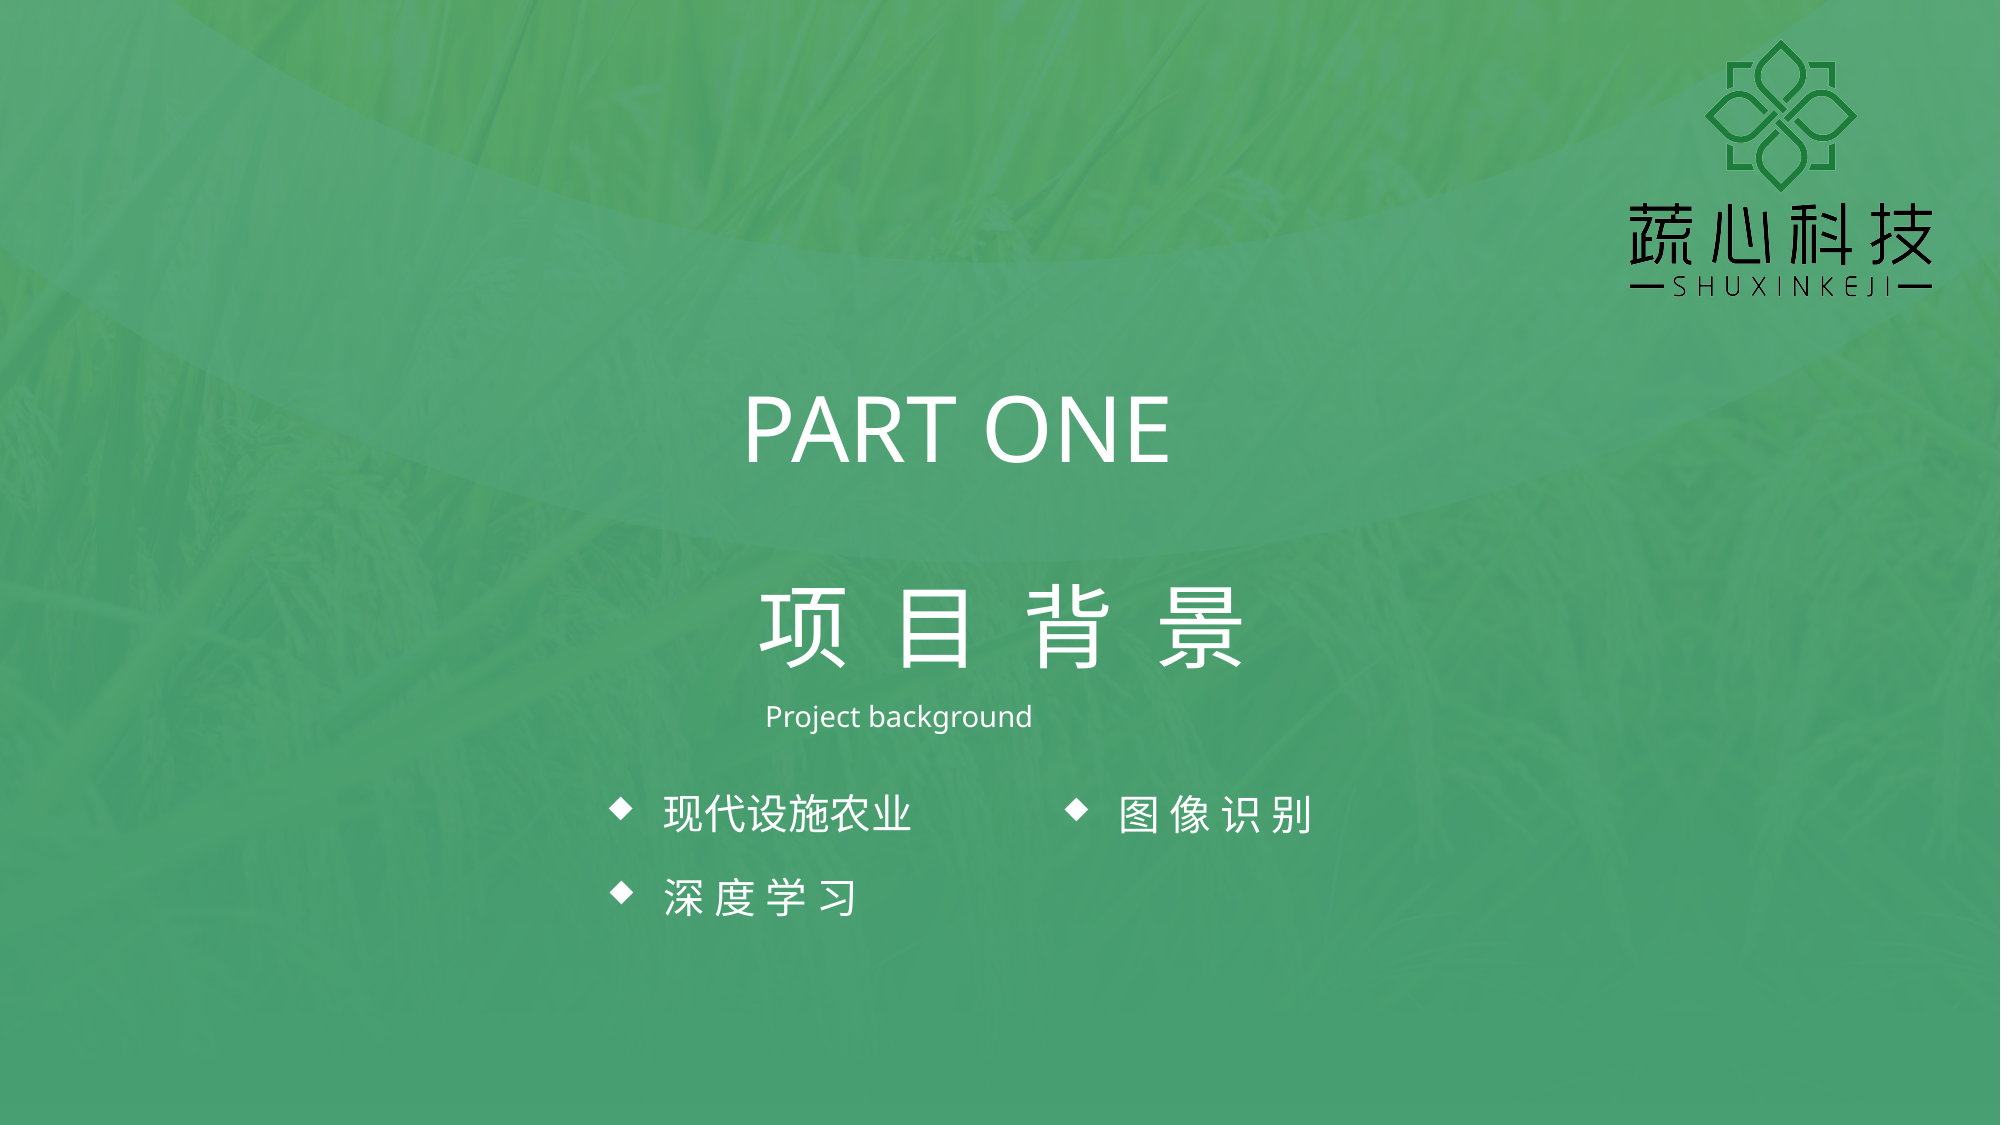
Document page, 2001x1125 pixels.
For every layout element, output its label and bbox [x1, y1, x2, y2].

text_box [511, 562, 1493, 742]
picture [0, 0, 2000, 1125]
